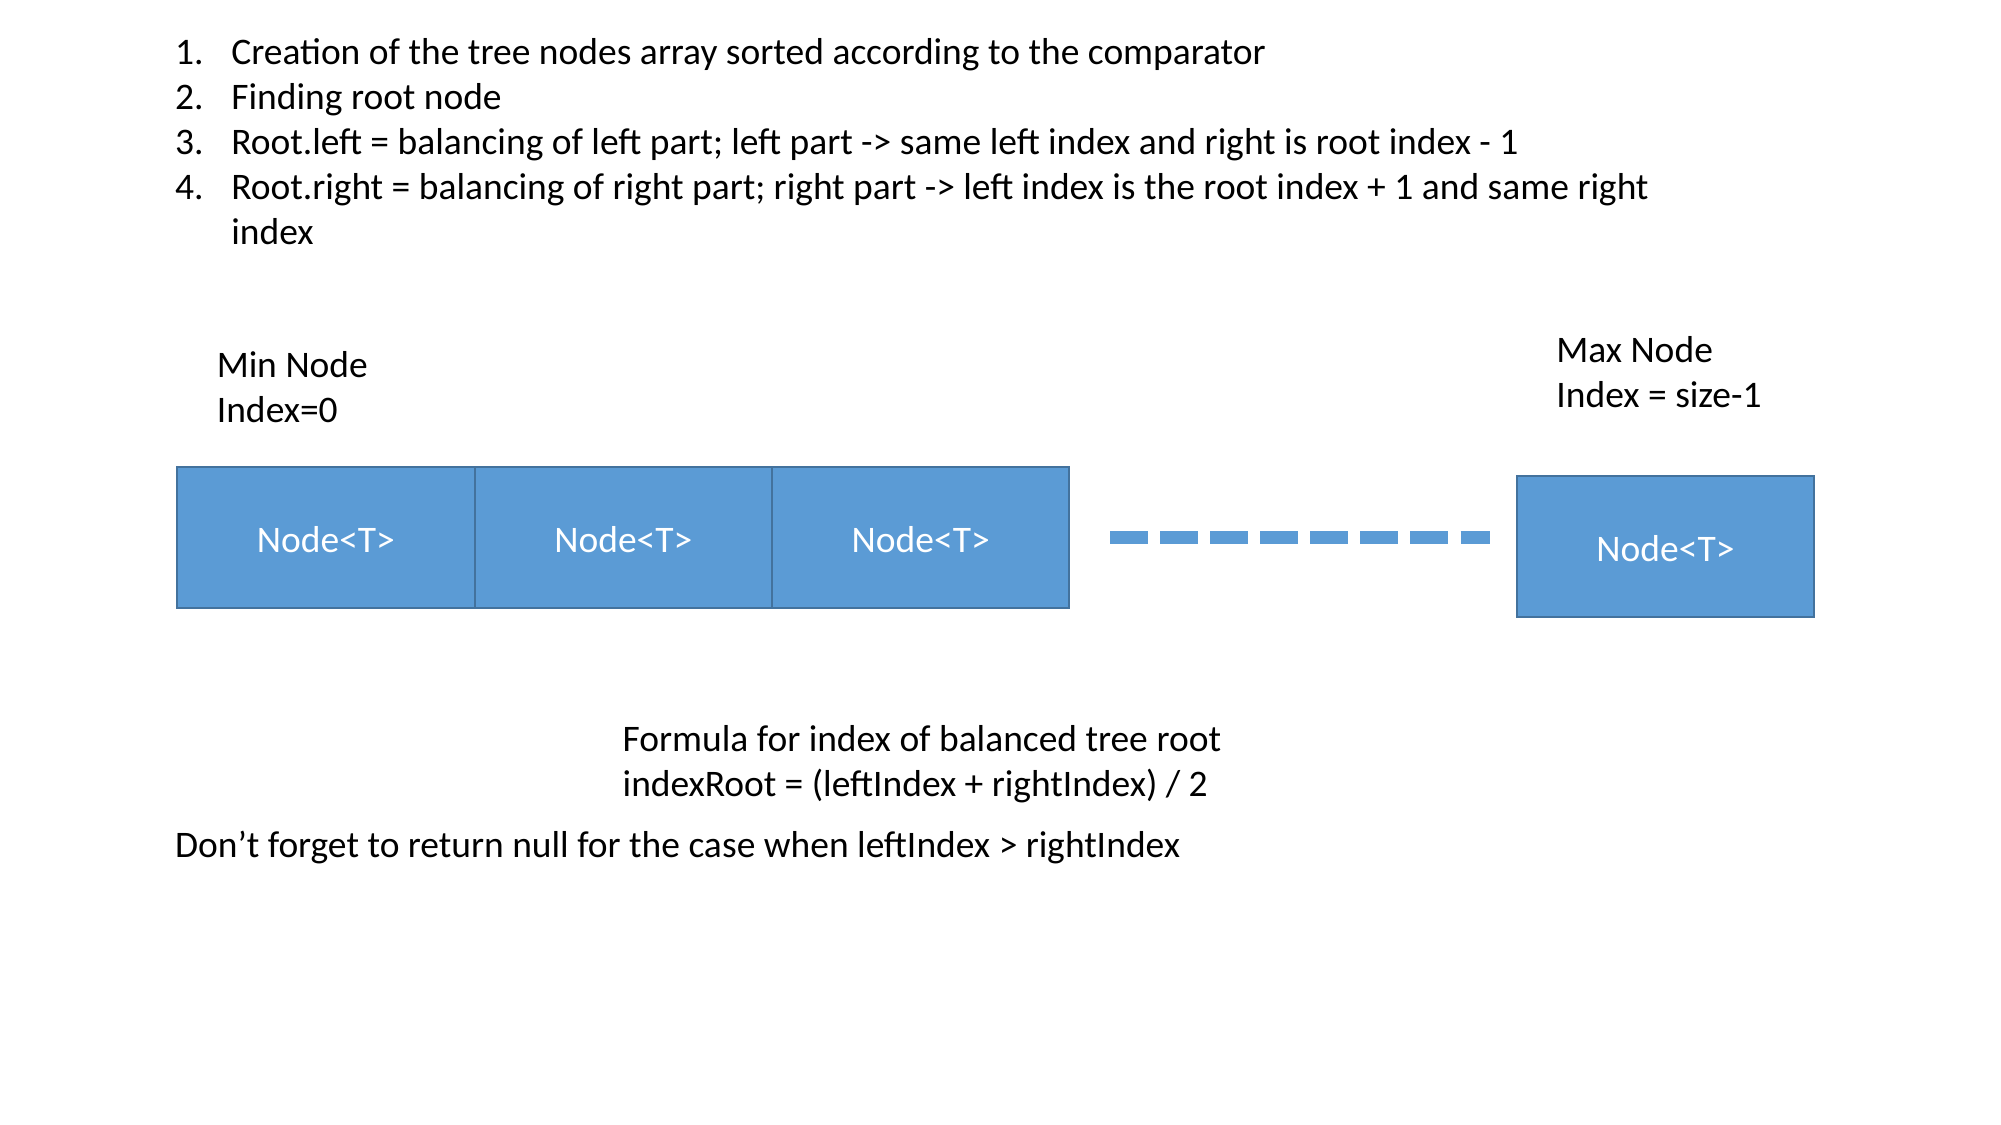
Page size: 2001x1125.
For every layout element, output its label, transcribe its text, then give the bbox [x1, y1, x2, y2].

text_box Max Node Index = size-1 [1541, 317, 1790, 423]
text_box Don’t forget to return null for the case when leftIndex > rightIndex [160, 812, 1740, 873]
text_box Node<T> [474, 466, 771, 609]
text_box Creation of the tree nodes array sorted according to the comparator Finding root node Root.left = balancing of left part; left part -> same left index and right is root index - 1 Root.right = balancing of right part; right part -> left index is the root index + 1 and same right index [160, 19, 1740, 305]
text_box Node<T> [1516, 475, 1815, 618]
text_box Formula for index of balanced tree root indexRoot = (leftIndex + rightIndex) / 2 [607, 706, 1407, 812]
text_box Node<T> [176, 466, 474, 609]
text_box Min Node Index=0 [202, 332, 450, 438]
text_box Node<T> [771, 466, 1070, 609]
